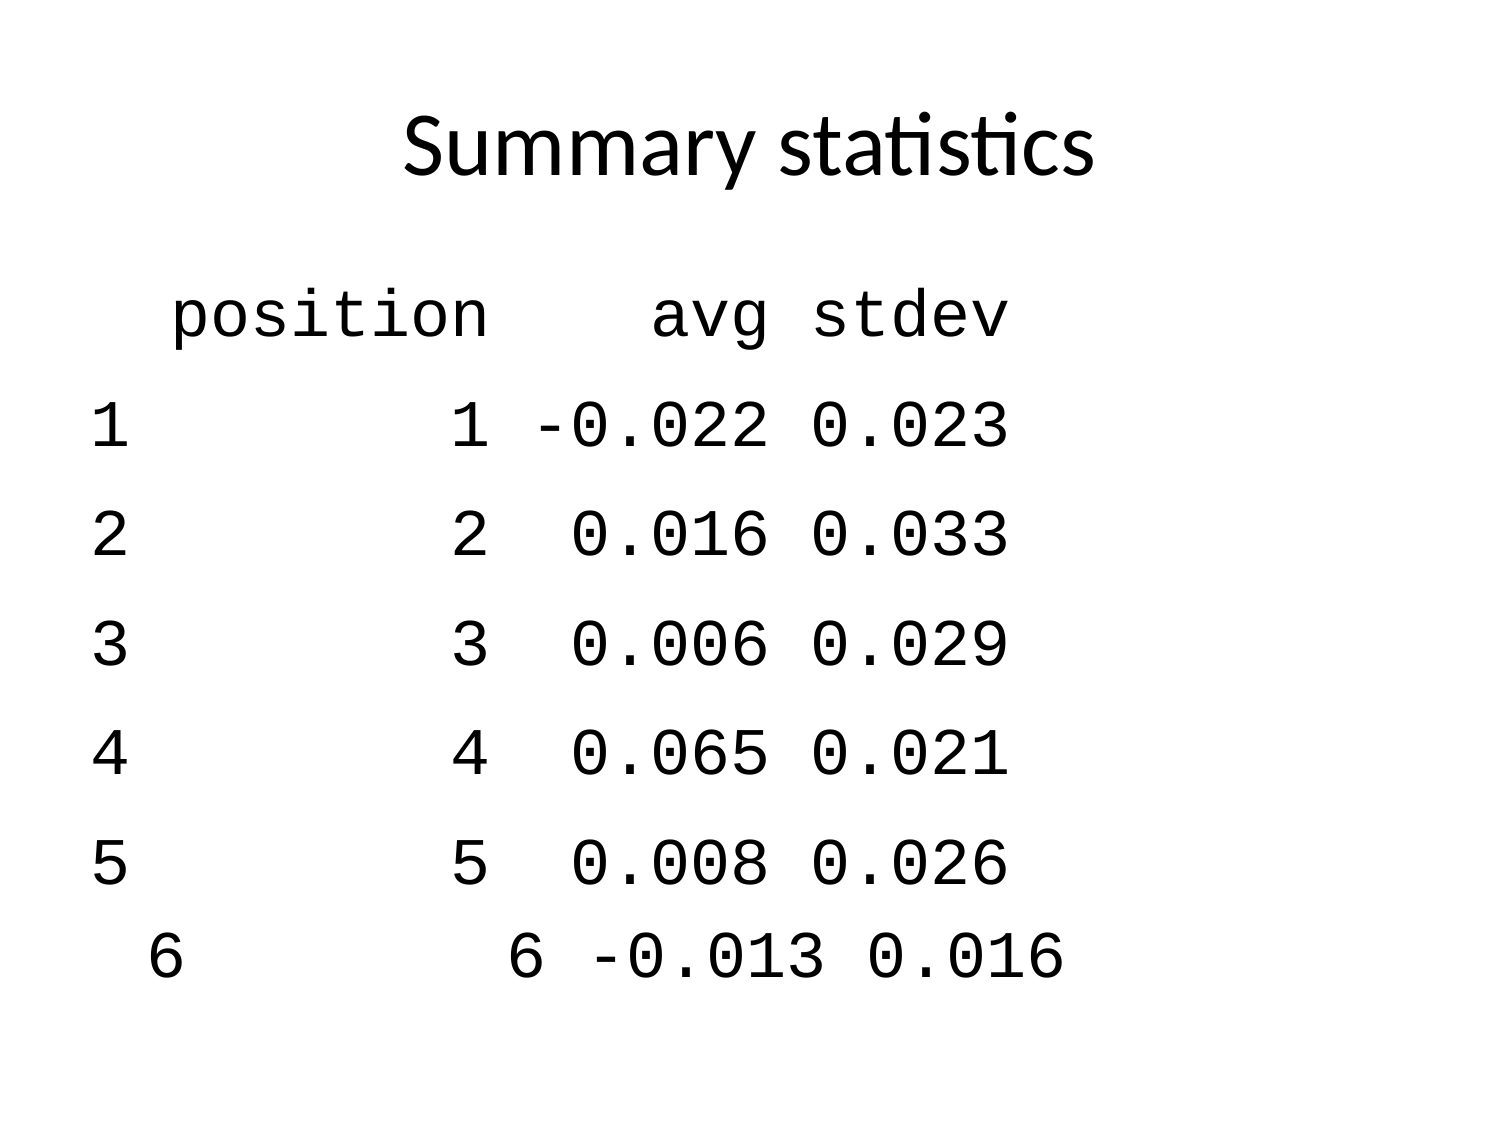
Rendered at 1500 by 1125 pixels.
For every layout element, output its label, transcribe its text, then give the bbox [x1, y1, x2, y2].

title Summary statistics [75, 45, 1425, 233]
list position avg stdev 1 1 -0.022 0.023 2 2 0.016 0.033 3 3 0.006 0.029 4 4 0.065 0.021 5 5 0.008 0.026 6 6 -0.013 0.016 [75, 262, 1425, 1005]
